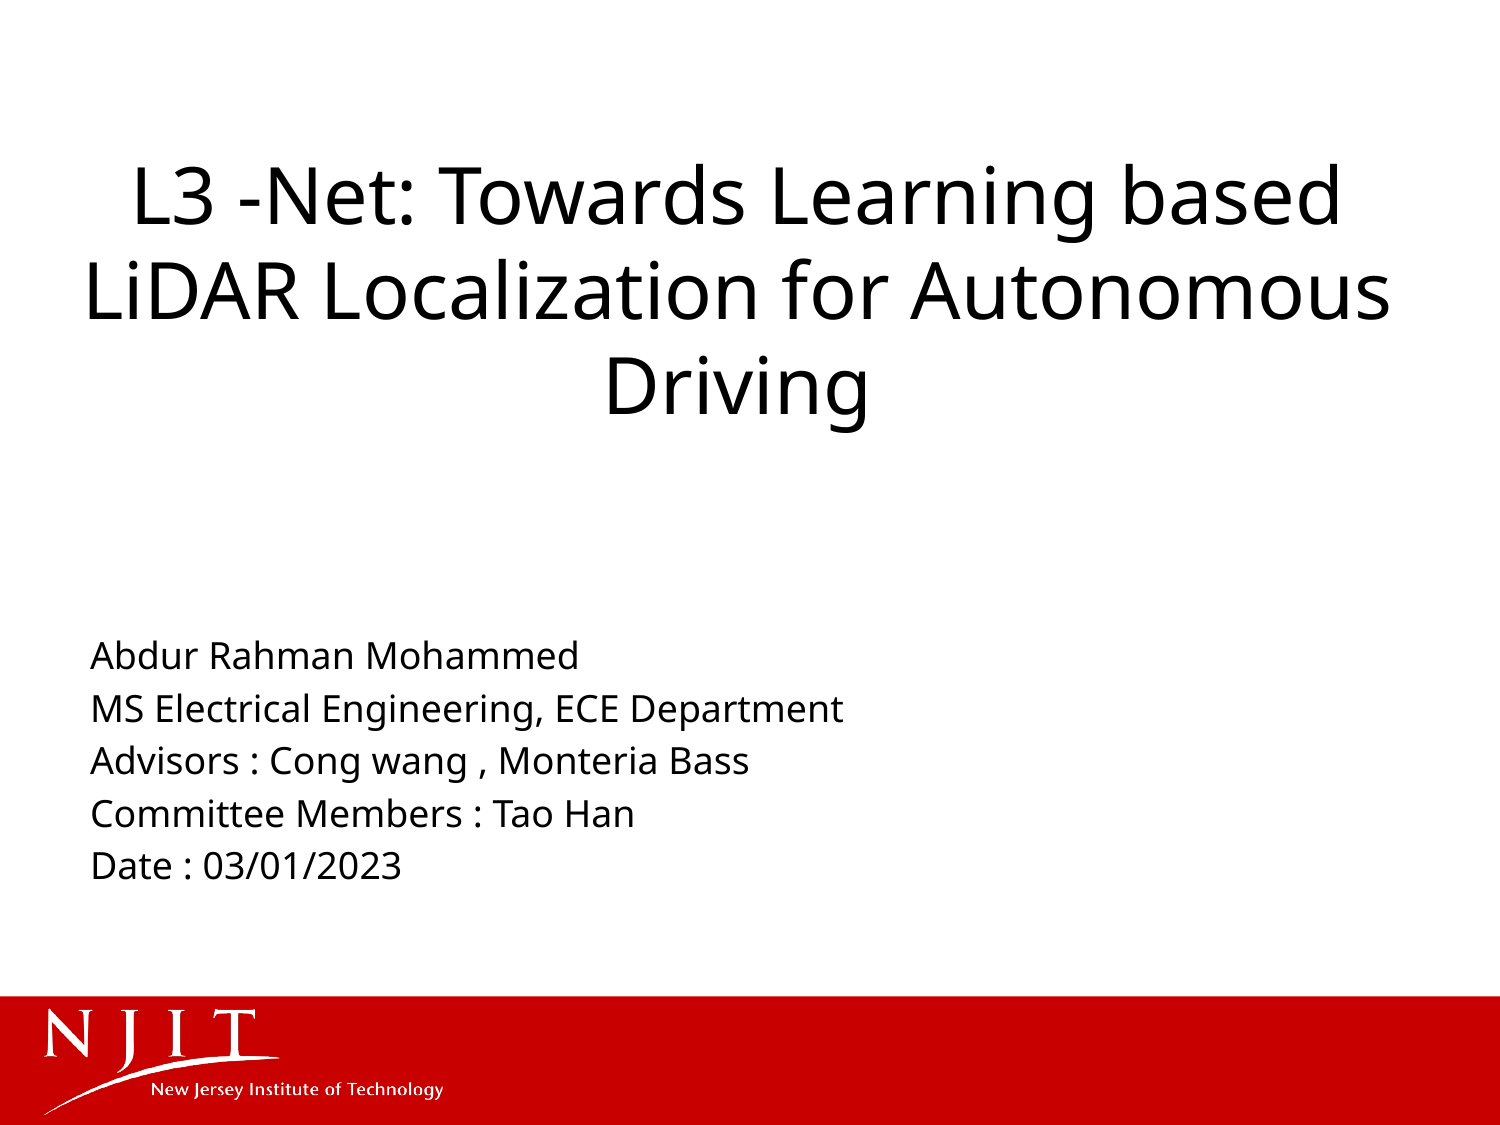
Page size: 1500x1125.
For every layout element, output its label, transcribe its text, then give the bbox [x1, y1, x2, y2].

title L3 -Net: Towards Learning based LiDAR Localization for Autonomous Driving [37, 137, 1438, 413]
list Abdur Rahman Mohammed MS Electrical Engineering, ECE Department Advisors : Cong wang , Monteria Bass Committee Members : Tao Han Date : 03/01/2023 [75, 624, 1350, 925]
